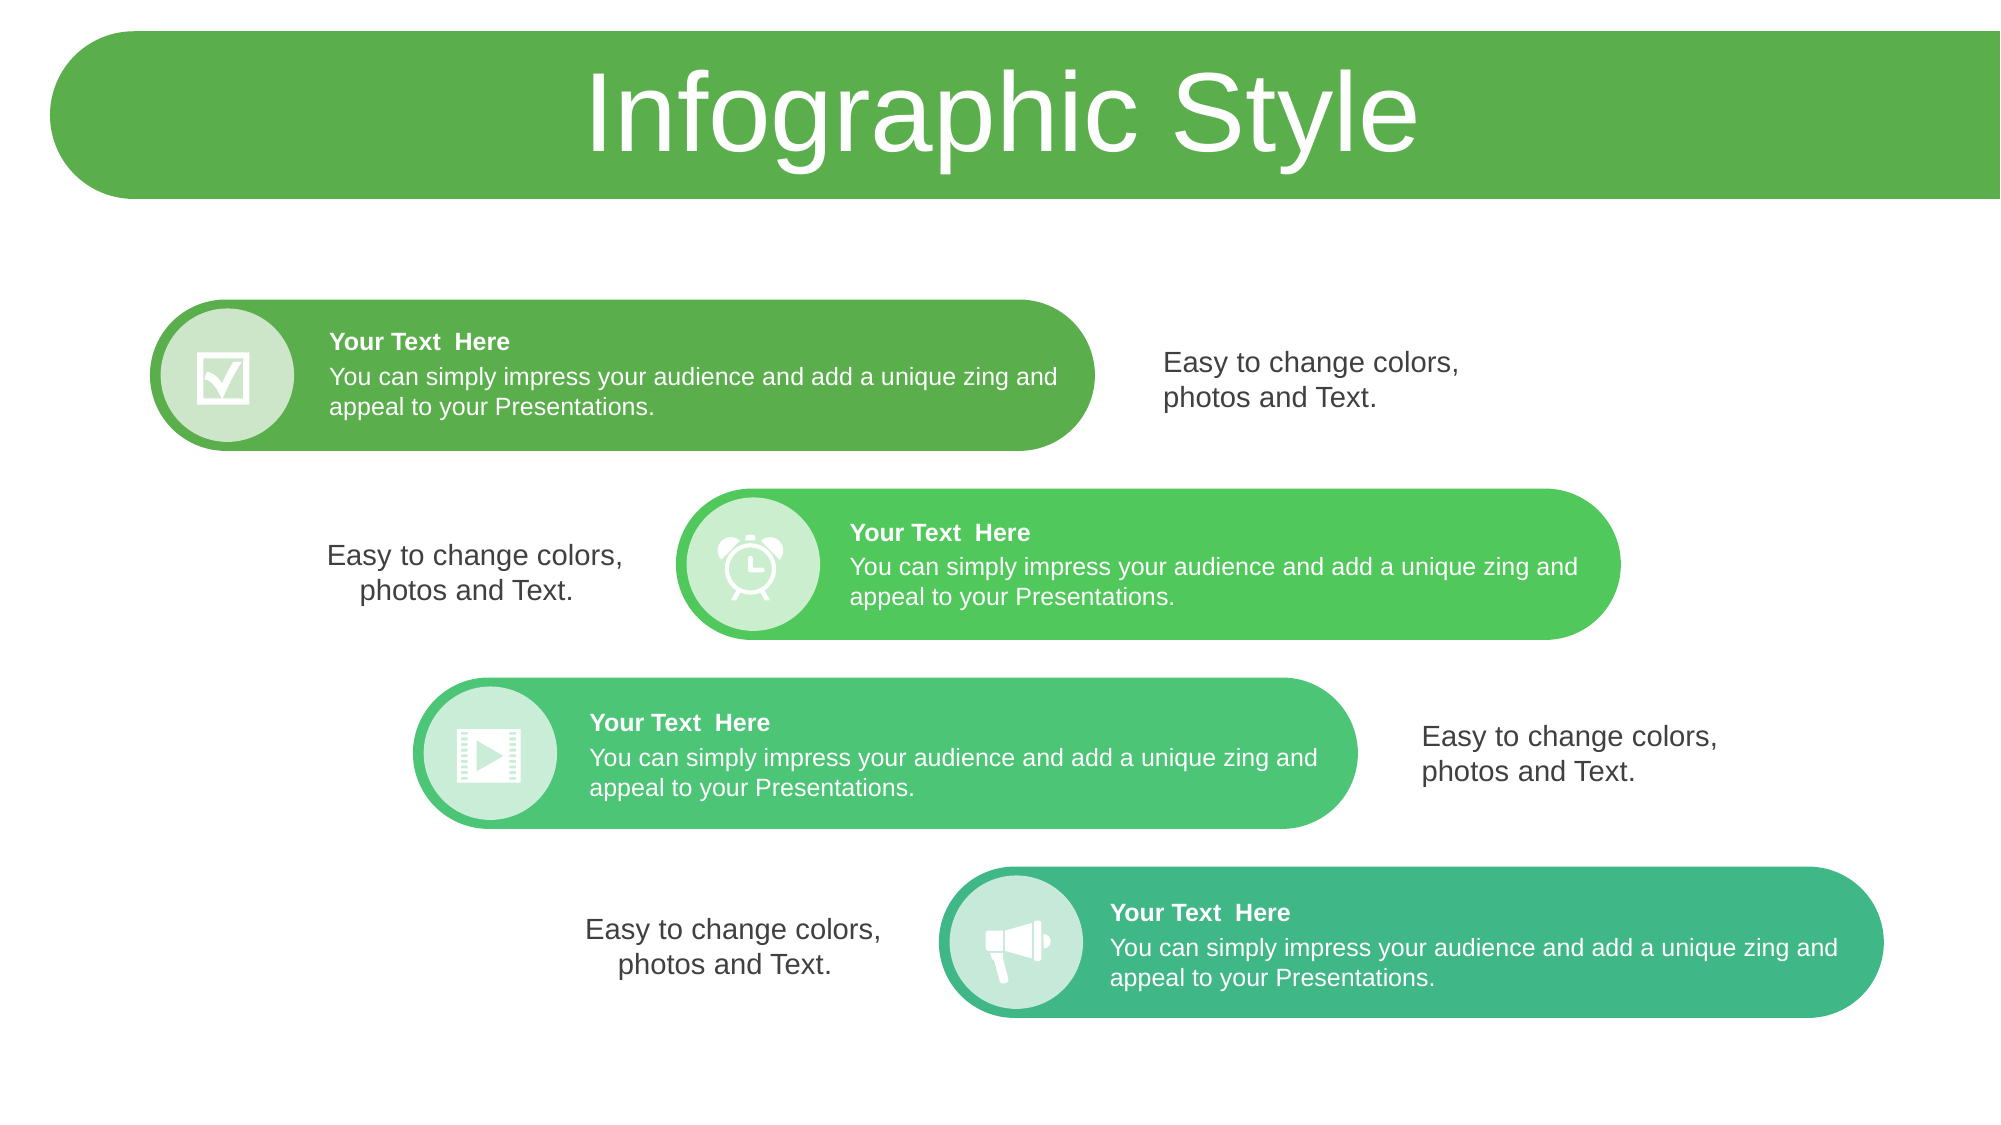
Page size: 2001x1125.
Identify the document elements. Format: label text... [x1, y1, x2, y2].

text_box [314, 318, 1095, 430]
text_box Easy to change colors, photos and Text. [252, 528, 639, 614]
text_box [574, 699, 1356, 810]
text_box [834, 508, 1616, 620]
text_box Easy to change colors, photos and Text. [510, 902, 897, 988]
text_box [1094, 889, 1876, 1001]
text_box Easy to change colors, photos and Text. [1148, 335, 1535, 421]
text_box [412, 677, 1358, 829]
list Infographic Style [53, 55, 1952, 175]
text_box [149, 299, 1095, 451]
text_box Easy to change colors, photos and Text. [1406, 709, 1794, 795]
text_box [675, 488, 1621, 640]
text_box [938, 866, 1884, 1018]
